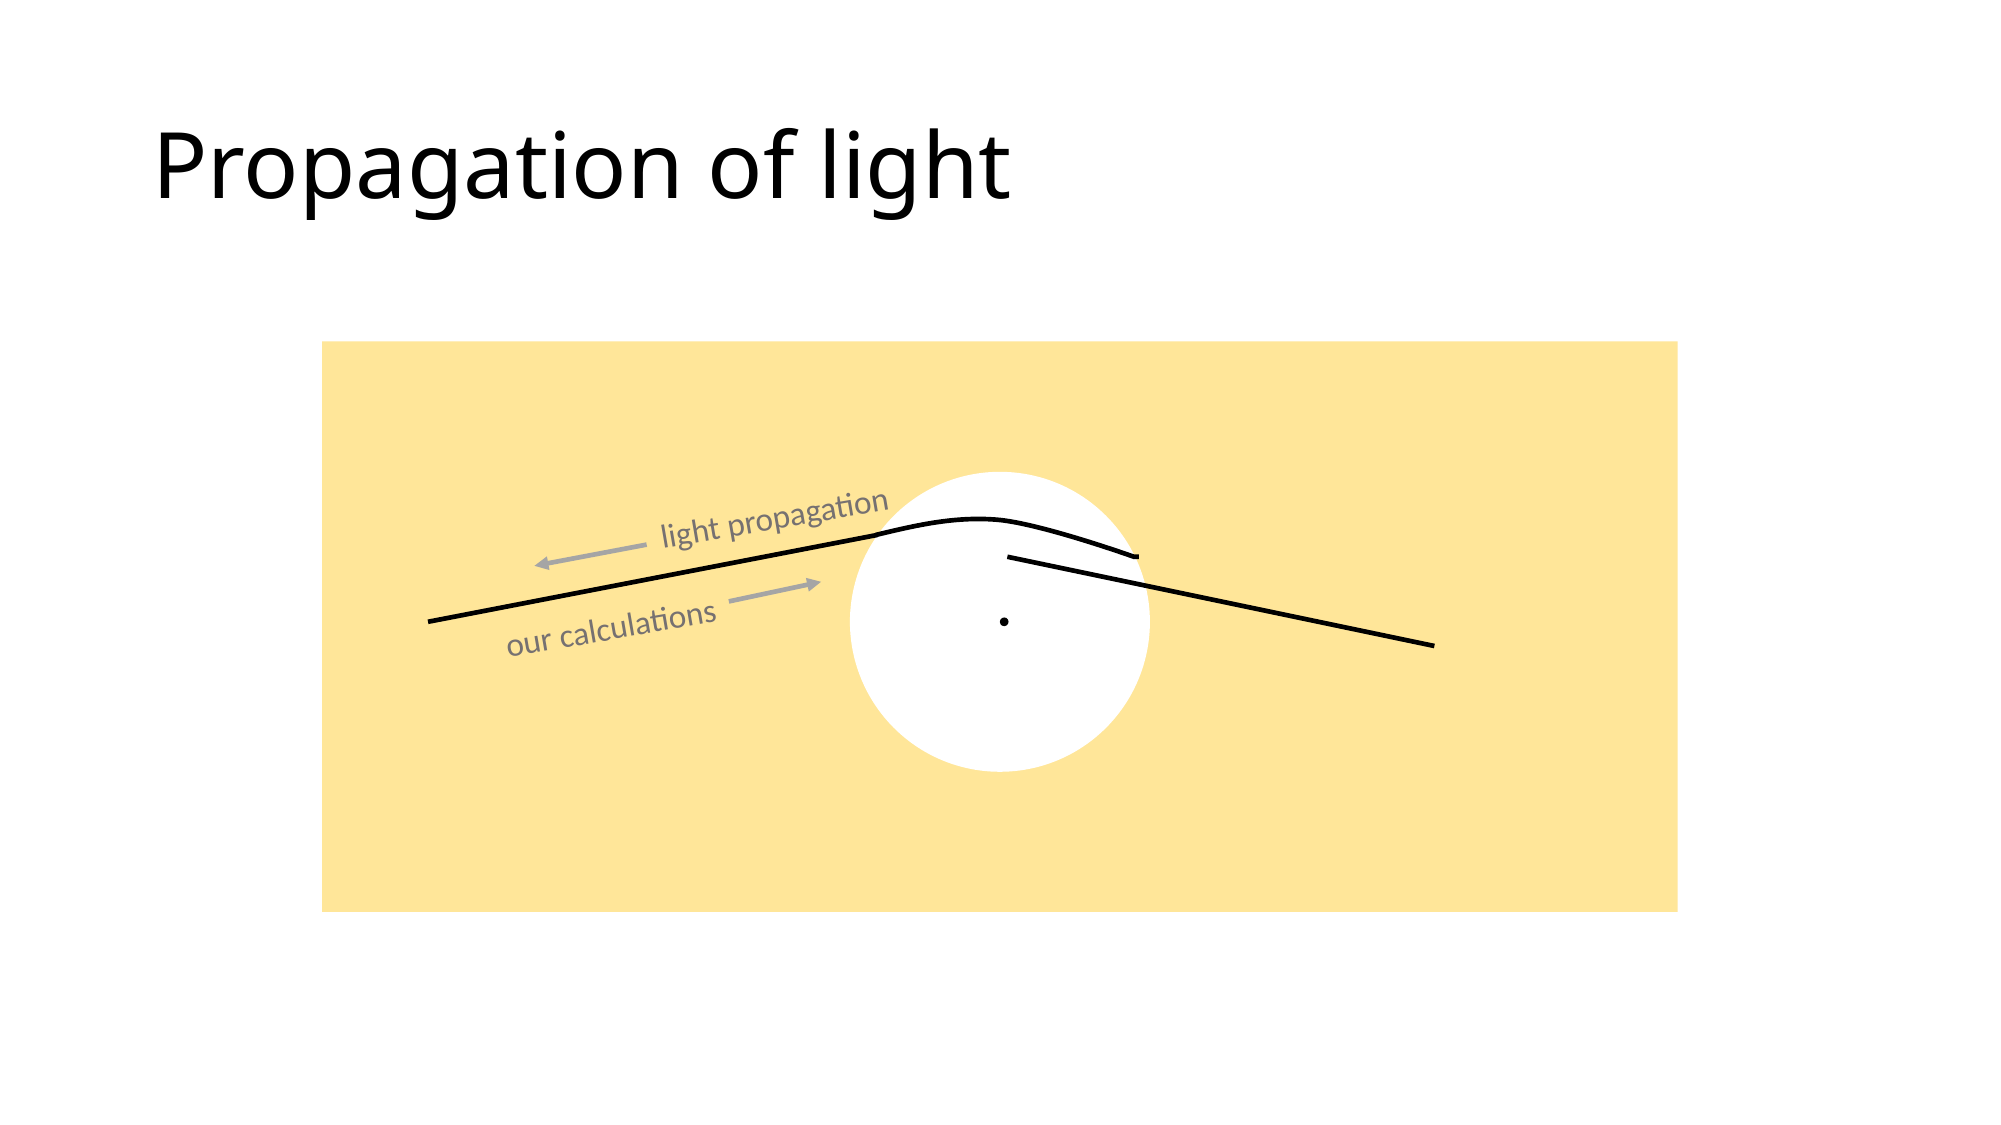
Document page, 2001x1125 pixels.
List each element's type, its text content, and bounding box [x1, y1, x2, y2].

text_box [877, 470, 1135, 555]
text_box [1134, 556, 1435, 646]
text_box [427, 534, 878, 622]
text_box [321, 340, 1679, 913]
text_box [848, 536, 1150, 773]
text_box our calculations [486, 622, 792, 674]
text_box [875, 517, 1139, 558]
text_box light propagation [641, 459, 947, 534]
text_box [998, 616, 1010, 628]
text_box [728, 581, 822, 602]
title Propagation of light [137, 59, 1863, 278]
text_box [534, 544, 647, 566]
